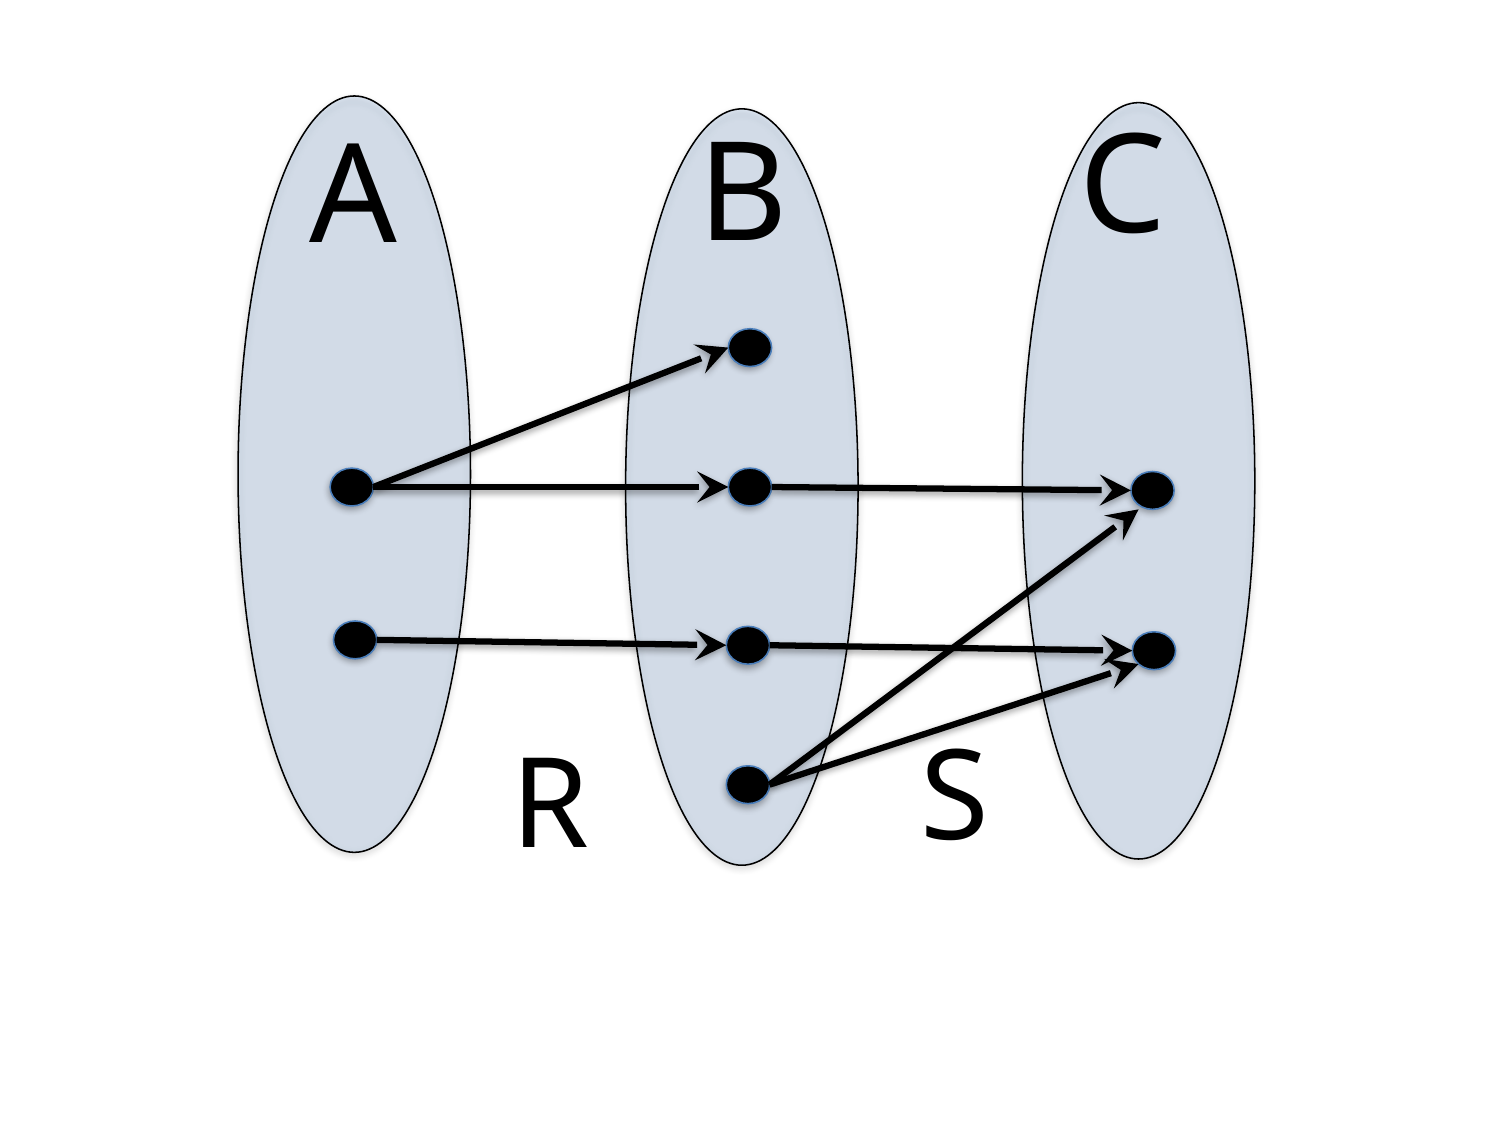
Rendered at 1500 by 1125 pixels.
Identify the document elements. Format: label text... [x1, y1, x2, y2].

text_box [729, 467, 772, 507]
text_box [727, 327, 773, 368]
text_box [624, 498, 765, 637]
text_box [376, 639, 727, 646]
text_box [725, 765, 768, 805]
text_box [1021, 128, 1256, 860]
text_box [769, 499, 859, 508]
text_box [373, 347, 729, 488]
text_box A [294, 97, 413, 278]
text_box [1144, 631, 1177, 671]
text_box C [1065, 87, 1182, 268]
text_box [237, 146, 472, 854]
text_box [1131, 470, 1175, 511]
text_box R [496, 714, 604, 880]
text_box [633, 159, 859, 483]
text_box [769, 509, 1139, 785]
text_box [637, 656, 811, 866]
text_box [771, 486, 1132, 491]
text_box B [683, 96, 803, 276]
text_box S [906, 795, 1005, 873]
text_box [726, 625, 764, 665]
text_box [329, 467, 372, 507]
text_box [332, 620, 377, 660]
